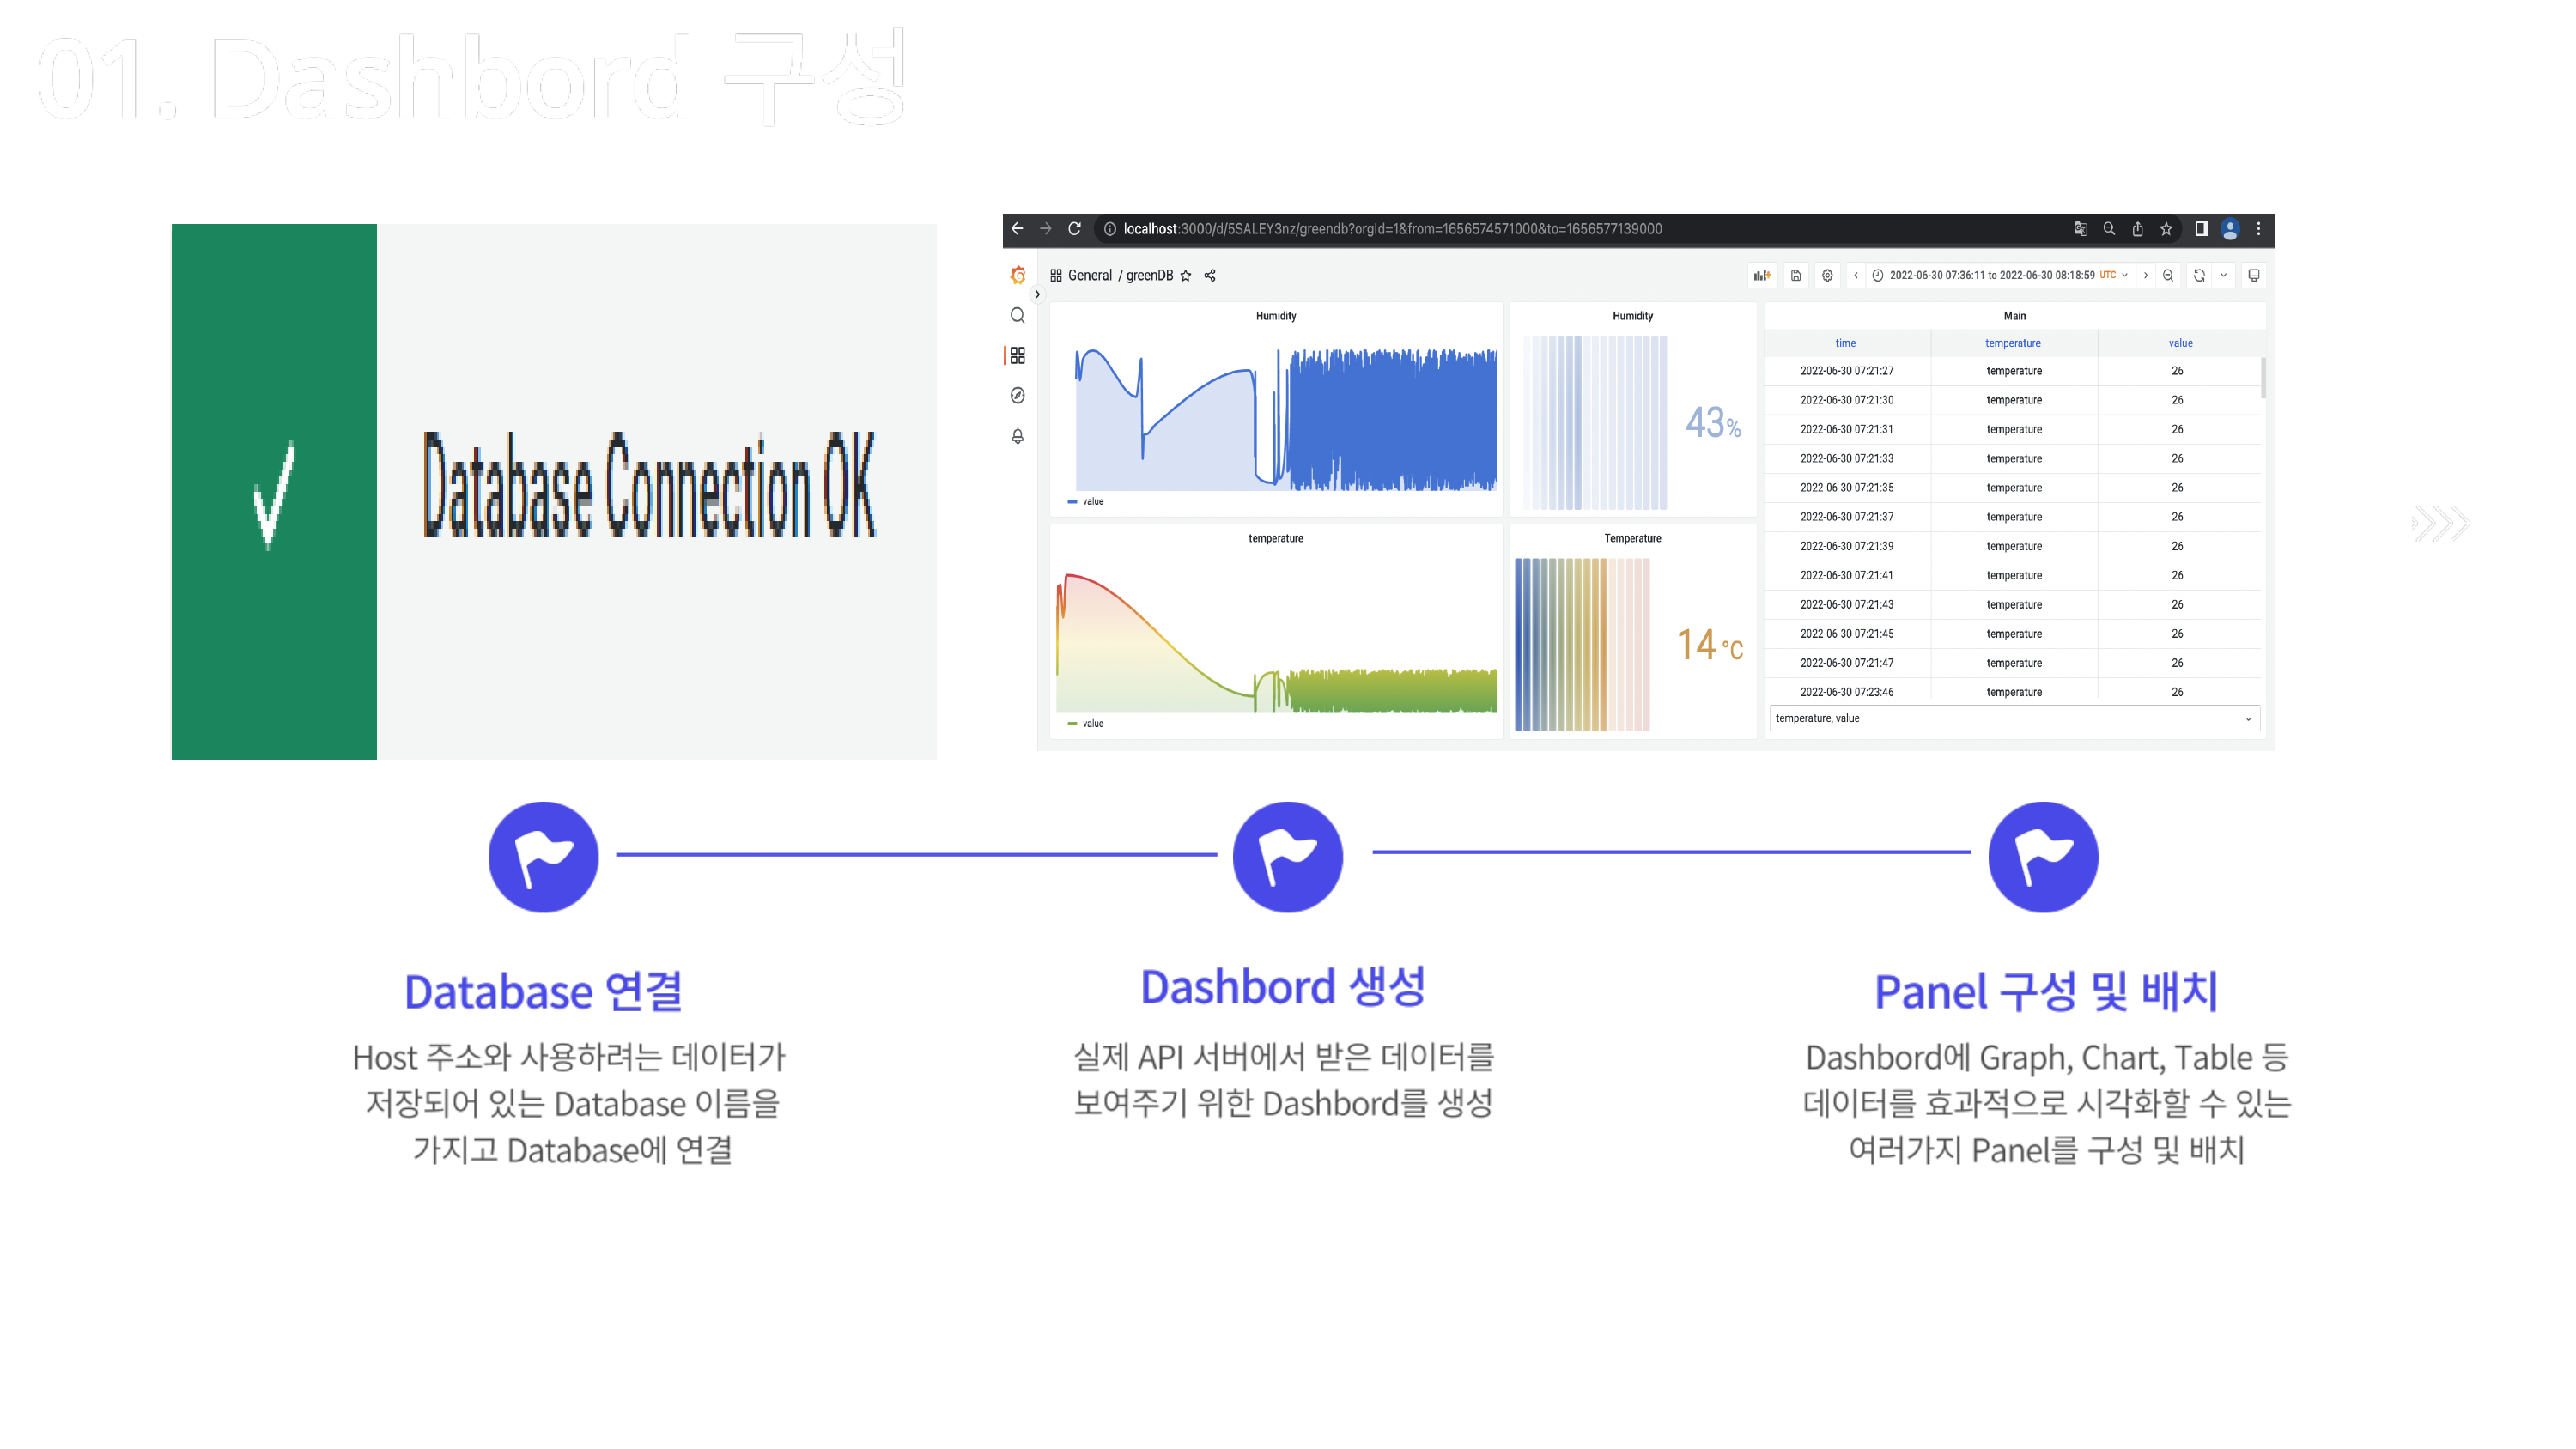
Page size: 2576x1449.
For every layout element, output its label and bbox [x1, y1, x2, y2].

picture [304, 949, 802, 1189]
picture [955, 180, 2412, 776]
text_box [515, 831, 574, 889]
text_box [488, 802, 601, 914]
picture [1015, 944, 1510, 1143]
picture [170, 224, 937, 760]
text_box [1988, 802, 2101, 914]
text_box [914, 767, 919, 1155]
picture [1778, 949, 2309, 1189]
text_box [1259, 829, 1317, 888]
text_box [2015, 829, 2074, 888]
text_box [1232, 802, 1345, 914]
text_box [1669, 785, 1674, 1152]
text_box [2418, 506, 2470, 543]
picture [0, 0, 956, 177]
